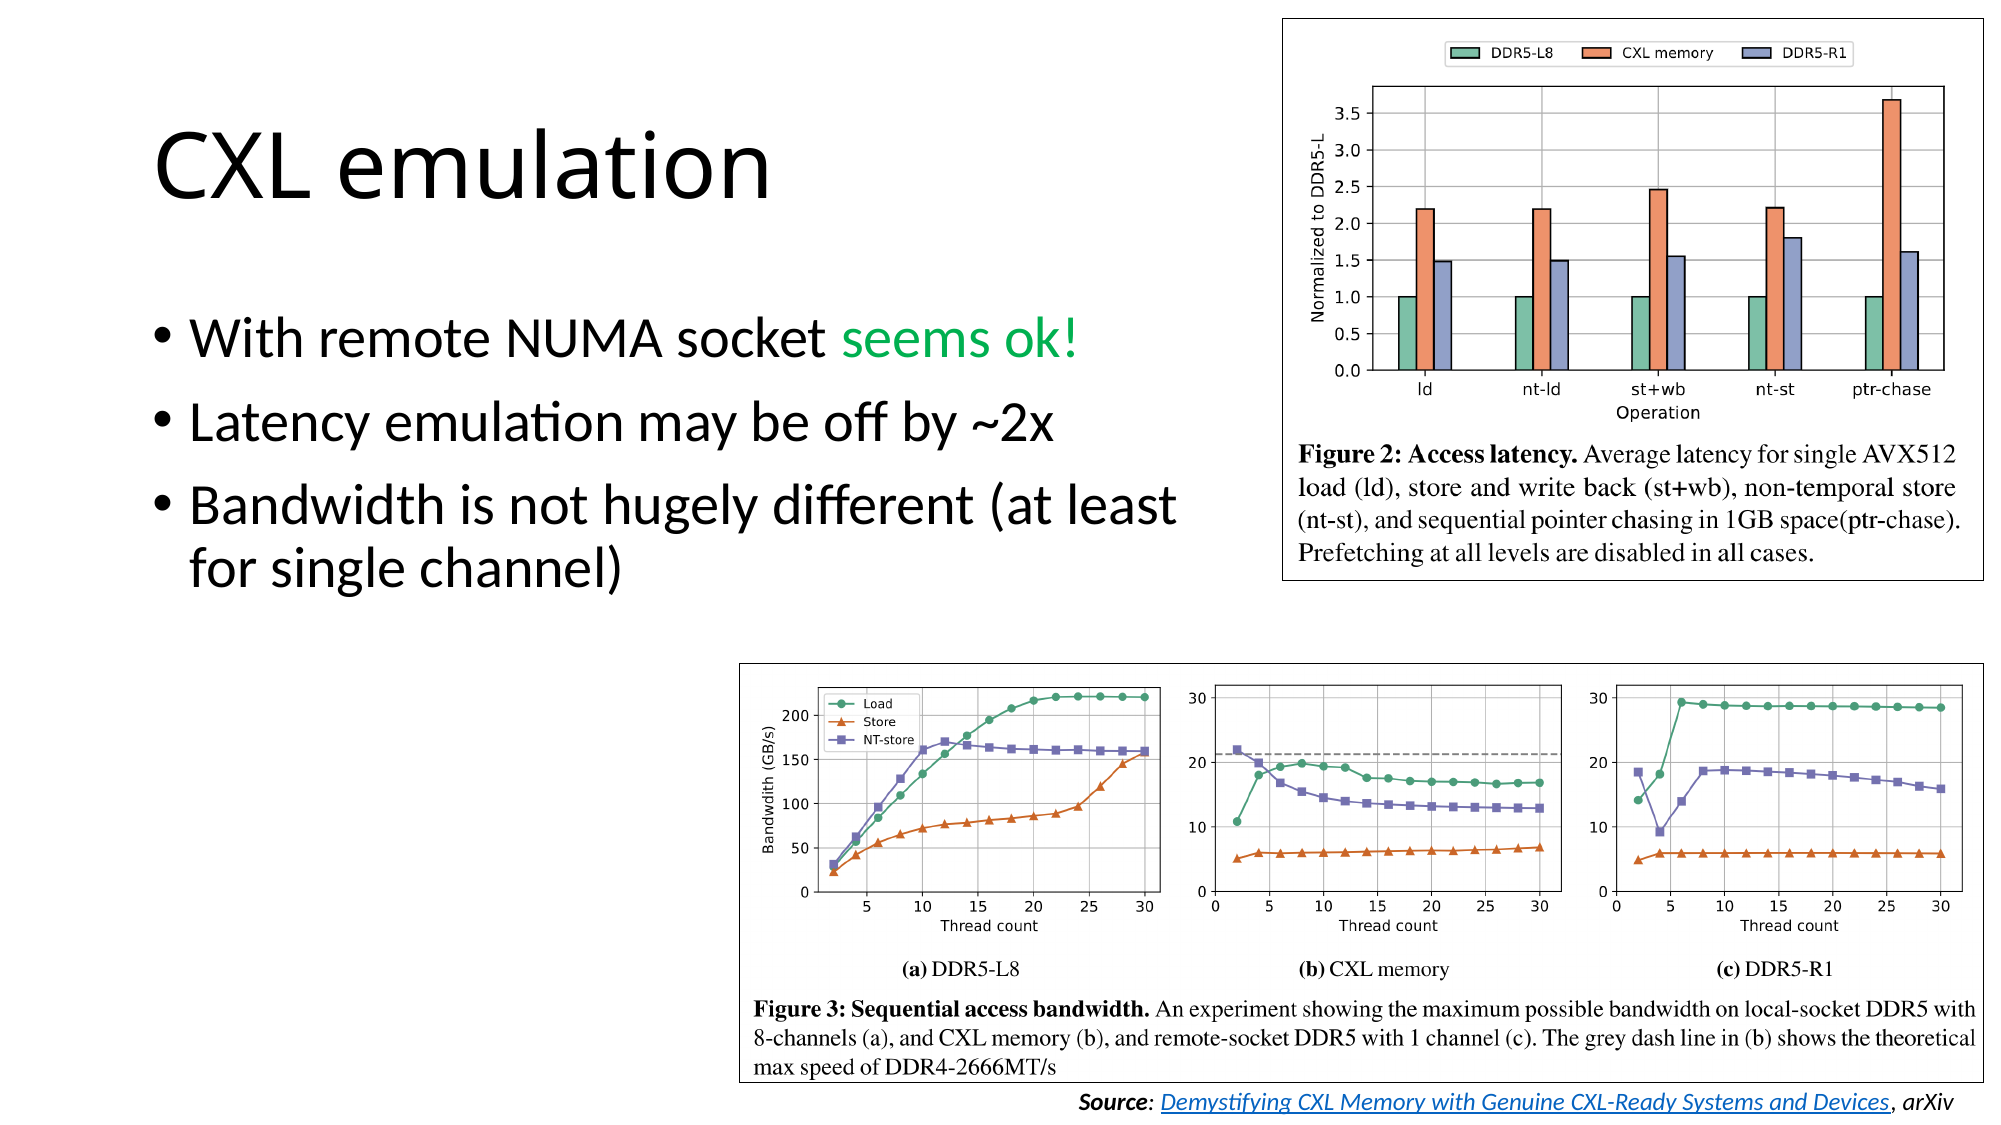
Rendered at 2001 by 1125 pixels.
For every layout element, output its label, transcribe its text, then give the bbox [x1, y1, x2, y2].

title CXL emulation [137, 59, 1282, 278]
text_box Source: Demystifying CXL Memory with Genuine CXL-Ready Systems and Devices, arXiv [1064, 1083, 1970, 1123]
list With remote NUMA socket seems ok! Latency emulation may be off by ~2x Bandwidth is not hugely different (at least for single channel) [137, 299, 1253, 1014]
picture [1282, 18, 1984, 581]
picture [738, 663, 1984, 1083]
